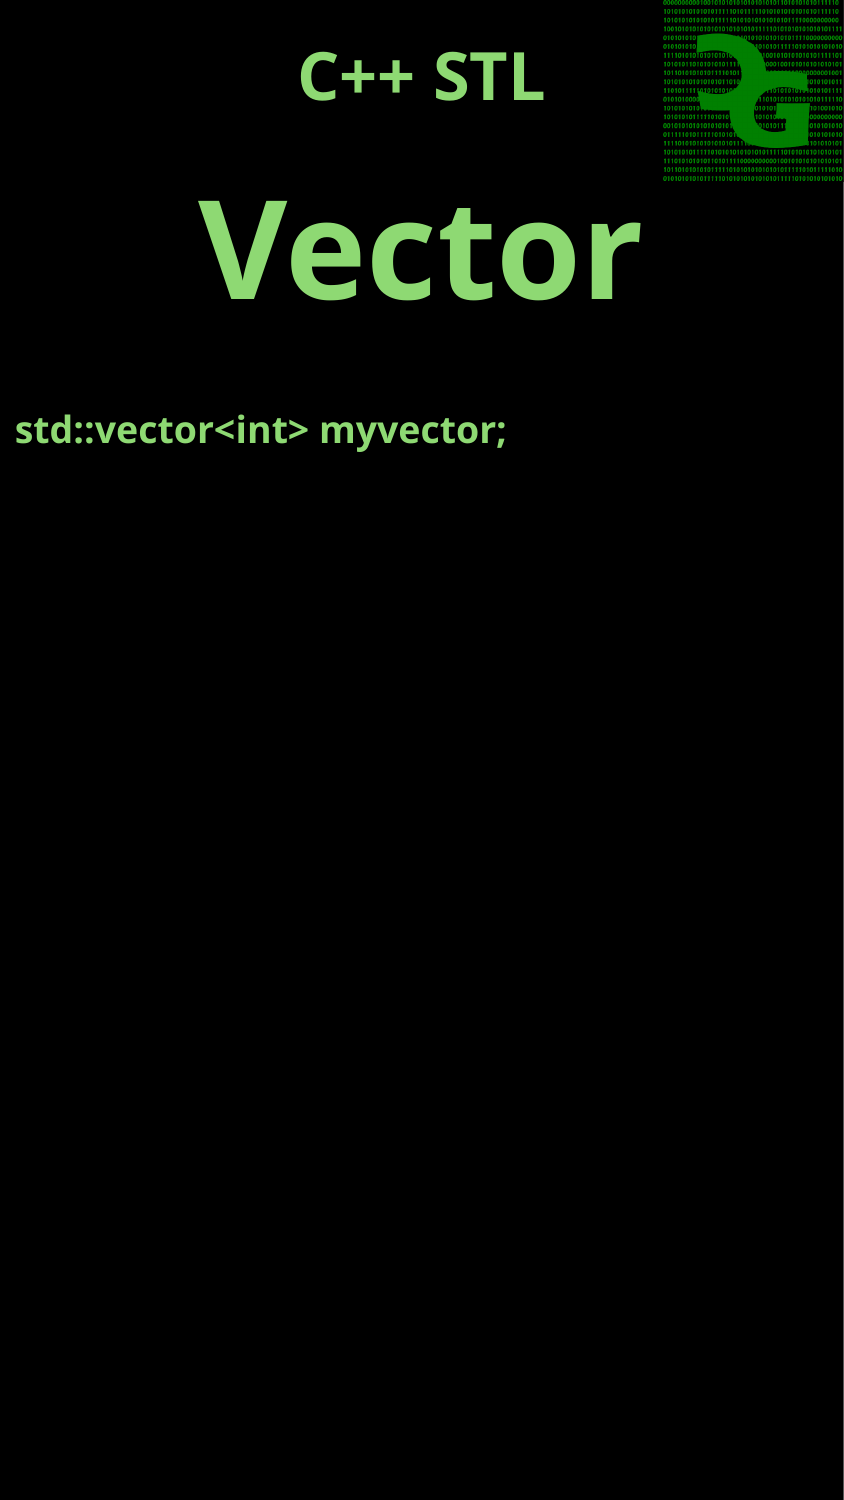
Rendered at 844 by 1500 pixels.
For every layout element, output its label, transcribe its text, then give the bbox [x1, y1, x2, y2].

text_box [0, 26, 844, 338]
picture [661, 0, 844, 183]
text_box std::vector<int> myvector; [0, 398, 844, 459]
